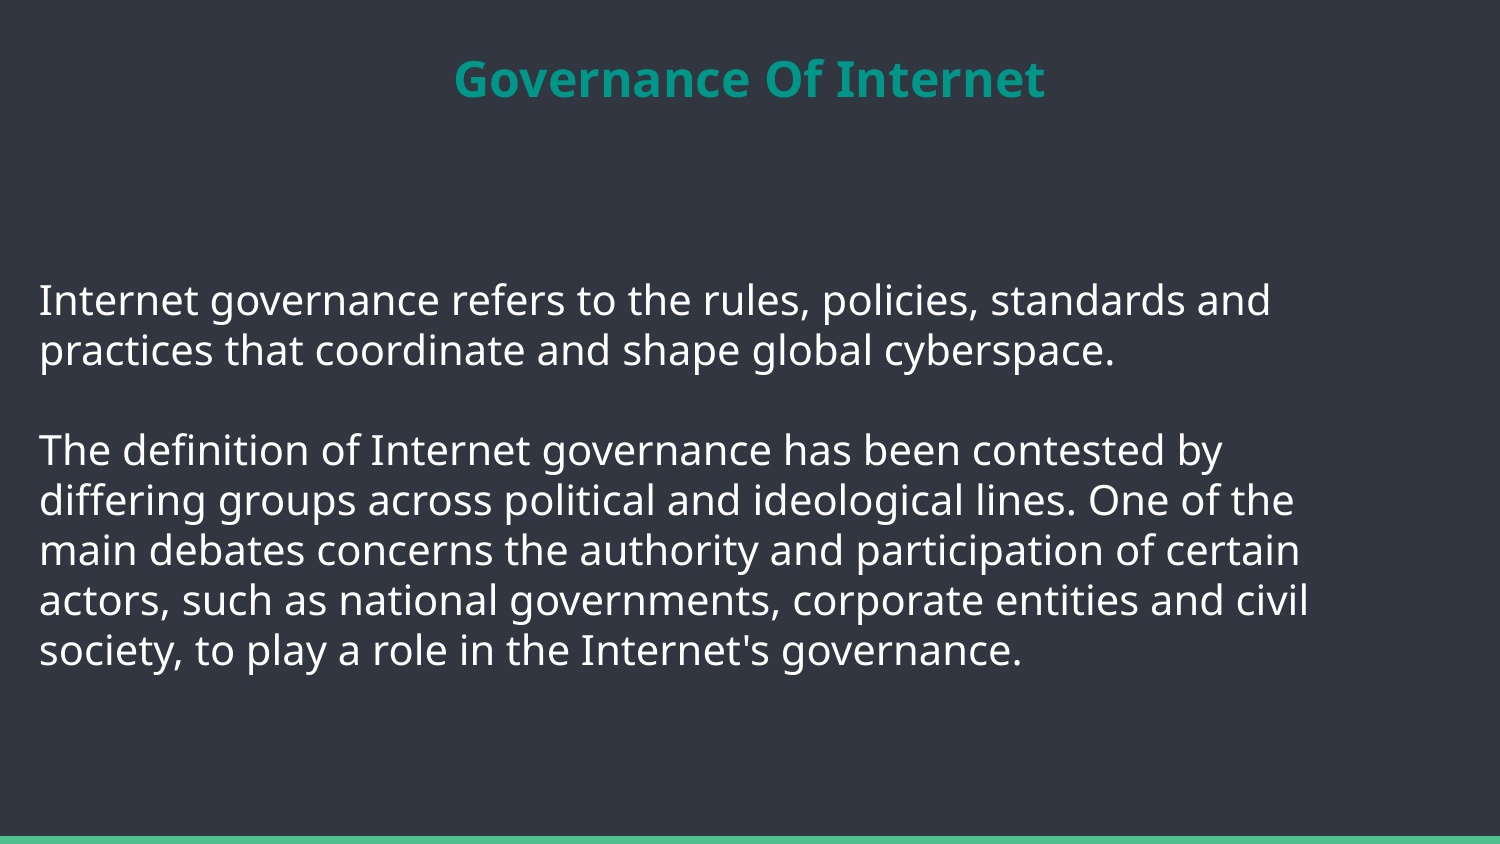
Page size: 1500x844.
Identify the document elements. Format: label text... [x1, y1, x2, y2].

title Governance Of Internet [51, 37, 1449, 119]
subtitle Internet governance refers to the rules, policies, standards and practices that coordinate and shape global cyberspace. The definition of Internet governance has been contested by differing groups across political and ideological lines. One of the main debates concerns the authority and participation of certain actors, such as national governments, corporate entities and civil society, to play a role in the Internet's governance. [39, 138, 1389, 809]
